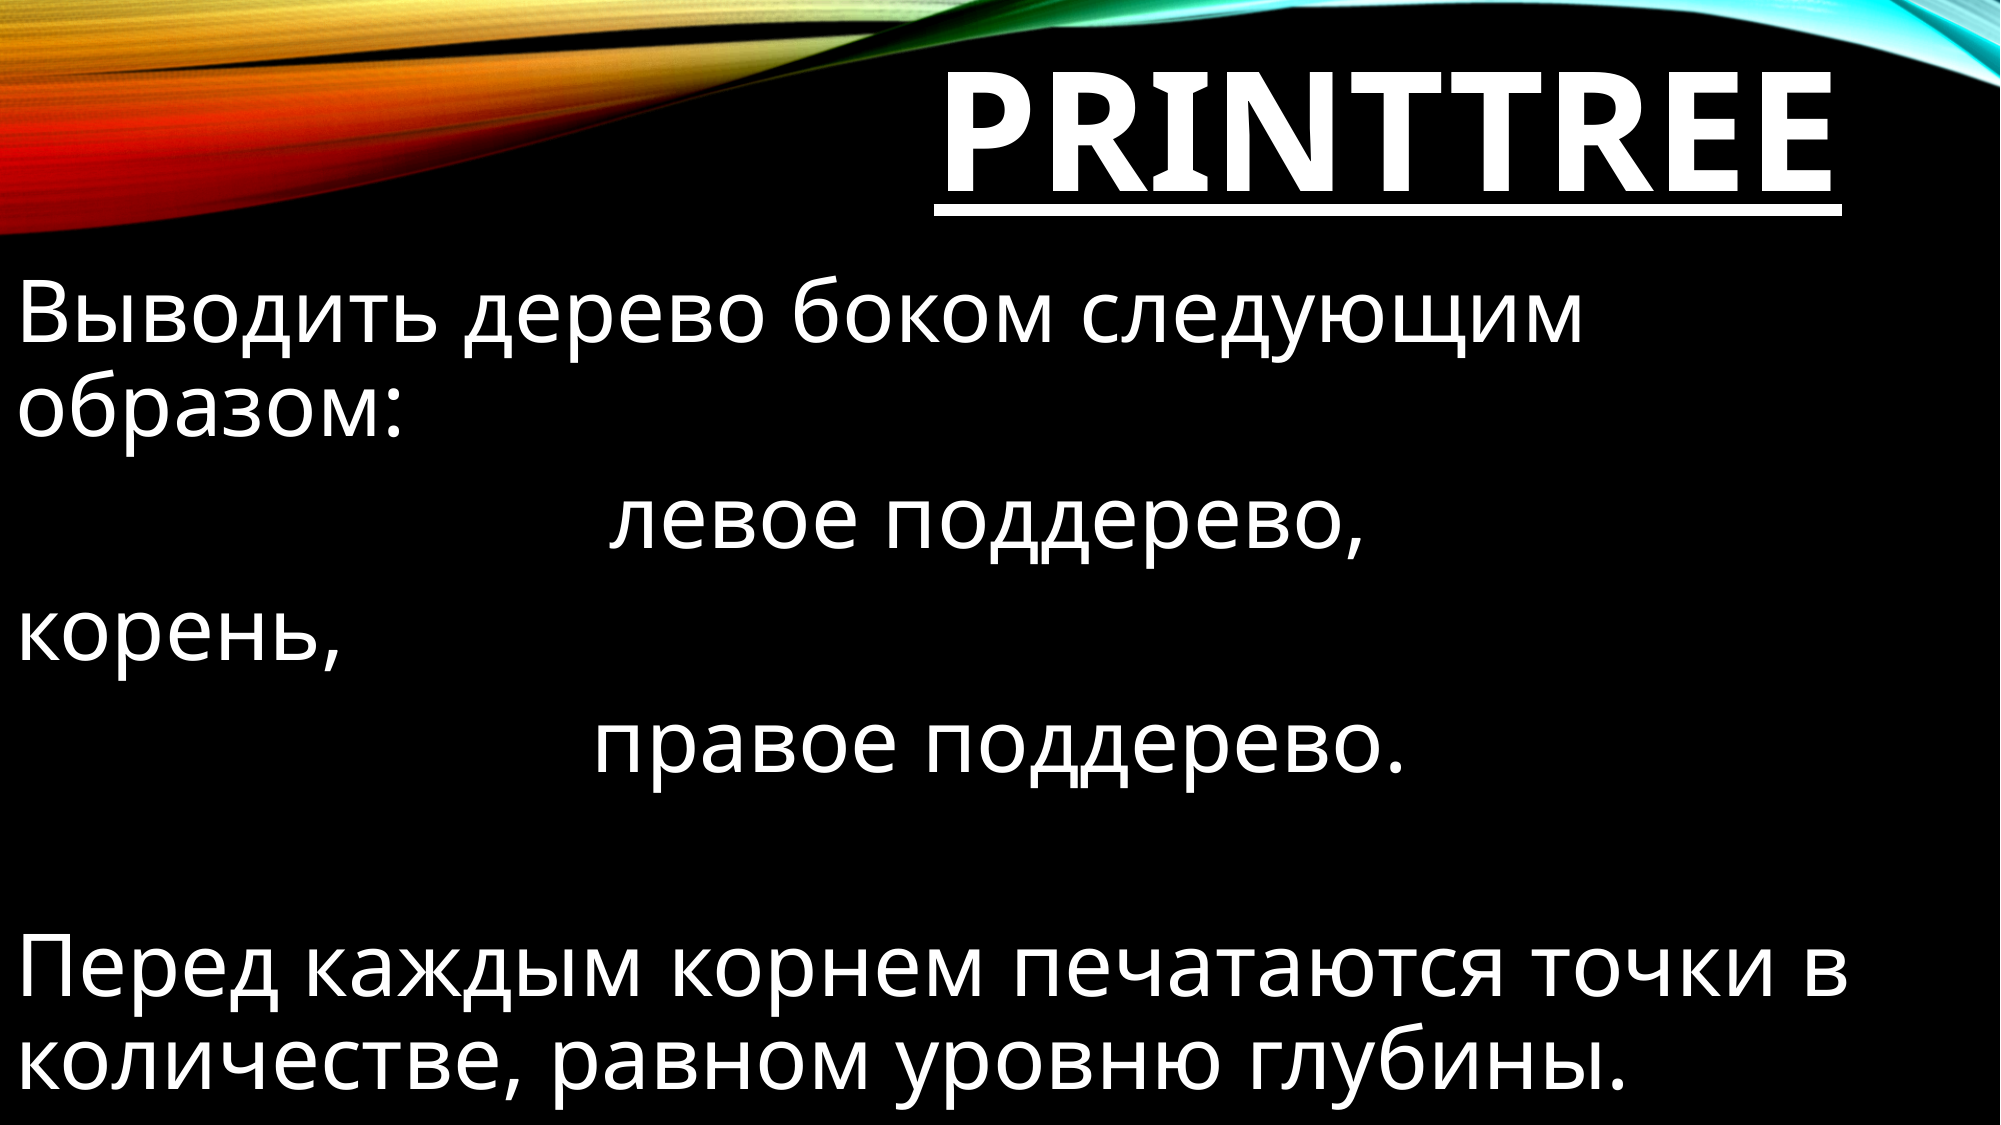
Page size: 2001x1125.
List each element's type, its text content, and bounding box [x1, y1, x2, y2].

picture [0, 0, 2000, 237]
title PRINTTREE [608, 14, 1857, 259]
list Выводить дерево боком следующим образом: левое поддерево, корень, правое поддерево. Перед каждым корнем печатаются точки в количестве, равном уровню глубины. [0, 259, 2000, 1125]
